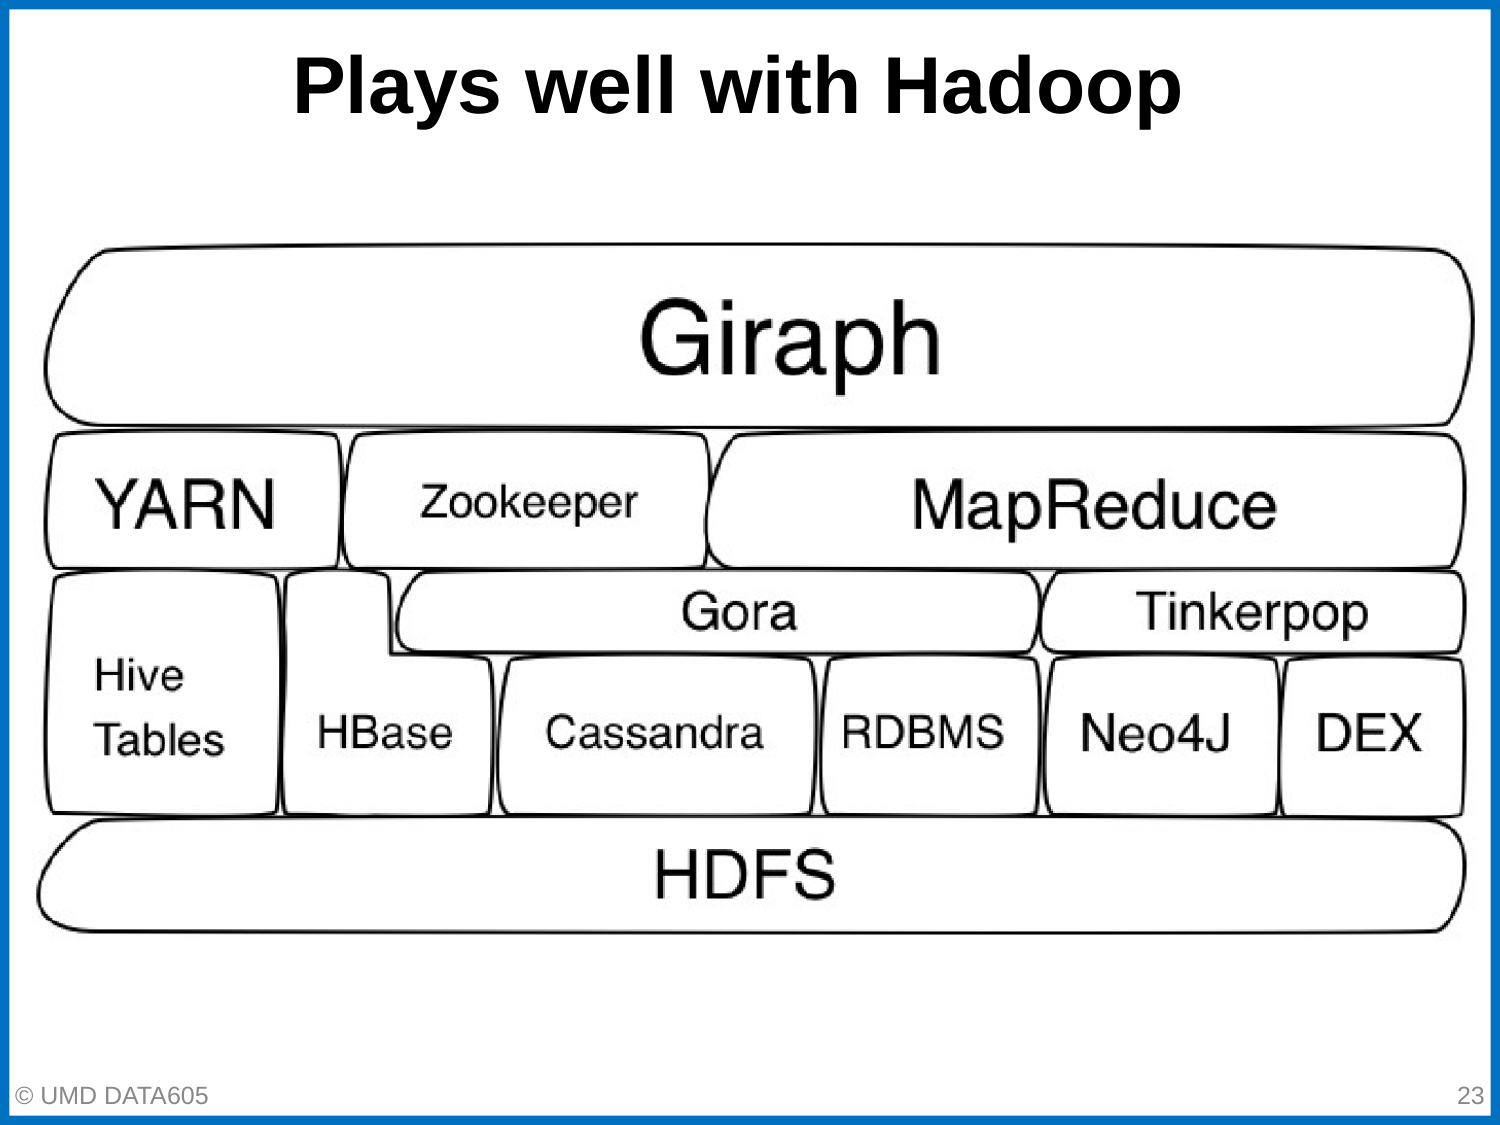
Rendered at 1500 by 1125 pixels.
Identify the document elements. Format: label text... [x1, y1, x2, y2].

slide_number ‹#› [1149, 1065, 1500, 1125]
picture [24, 224, 1483, 951]
title Plays well with Hadoop [24, 24, 1475, 138]
footer [0, 1065, 550, 1125]
